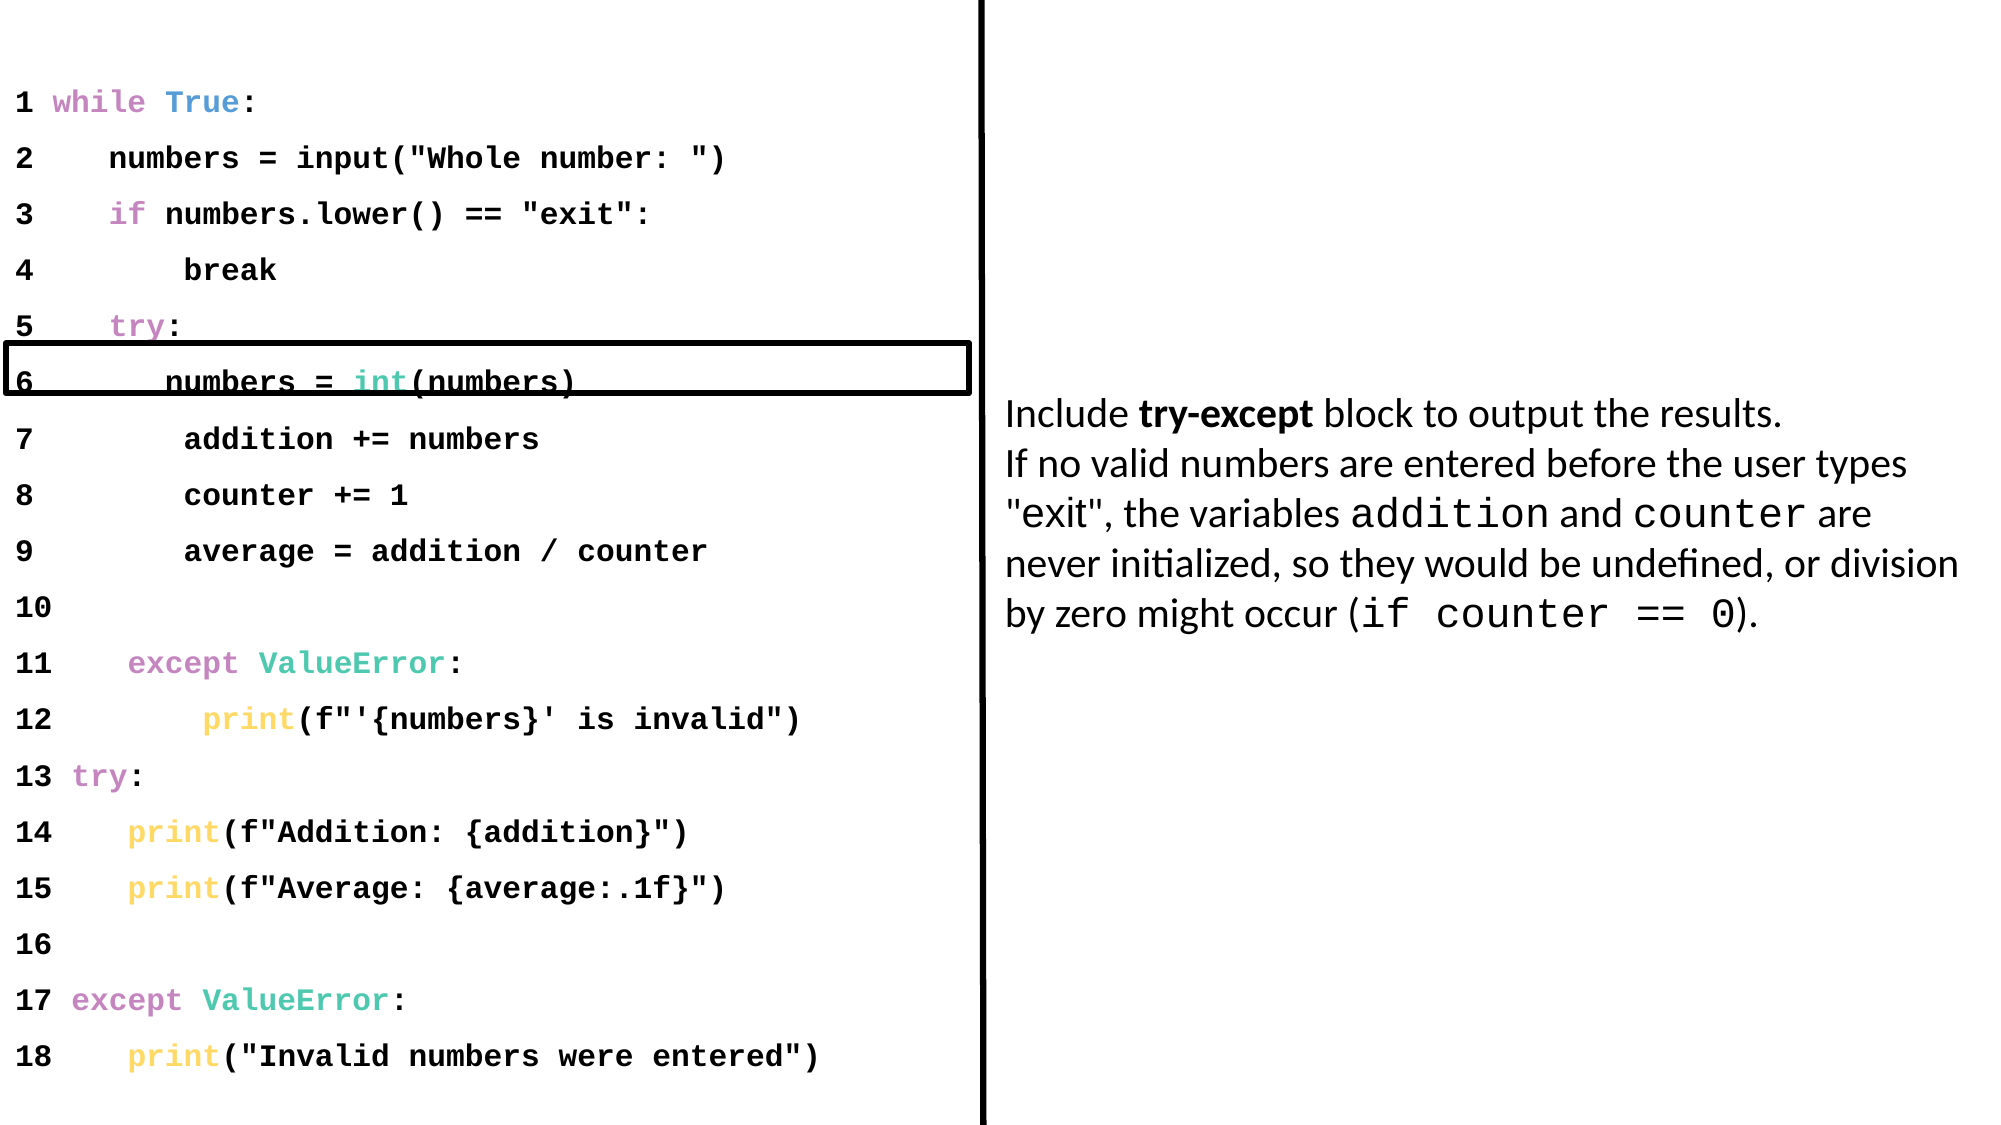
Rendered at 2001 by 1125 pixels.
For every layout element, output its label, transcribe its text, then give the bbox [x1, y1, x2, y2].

list 1 while True: 2 numbers = input("Whole number: ") 3 if numbers.lower() == "exit": 4 break 5 try: 6 numbers = int(numbers) 7 addition += numbers 8 counter += 1 9 average = addition / counter 10 11 except ValueError: 12 print(f"'{numbers}' is invalid") 13 try: 14 print(f"Addition: {addition}") 15 print(f"Average: {average:.1f}") 16 17 except ValueError: 18 print("Invalid numbers were entered") [0, 54, 975, 1125]
text_box Include try-except block to output the results. If no valid numbers are entered before the user types "exit", the variables addition and counter are never initialized, so they would be undefined, or division by zero might occur (if counter == 0). [989, 378, 1991, 644]
text_box [6, 343, 969, 394]
